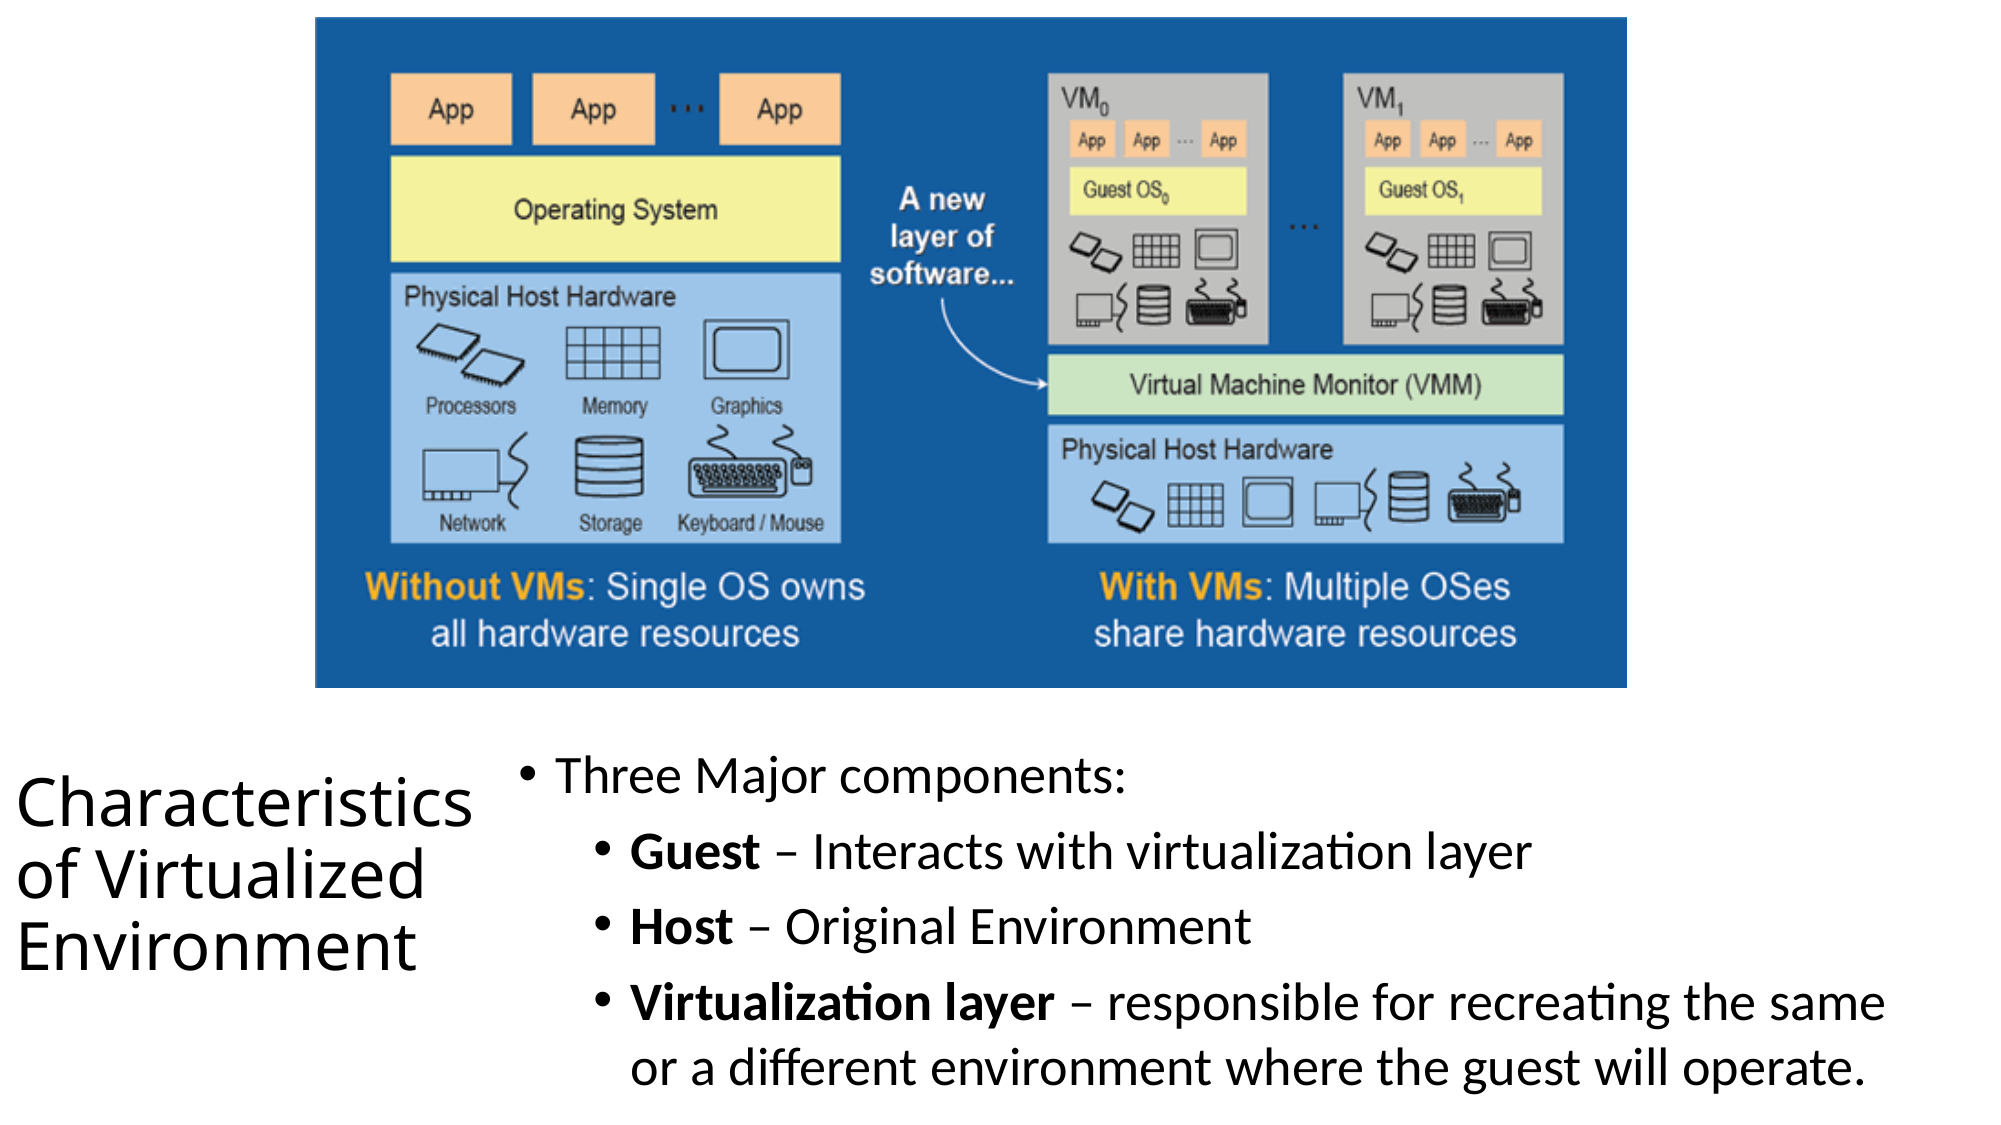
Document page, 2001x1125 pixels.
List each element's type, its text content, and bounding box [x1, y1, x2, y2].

picture [315, 17, 1627, 688]
title Characteristics of Virtualized Environment [0, 741, 503, 1012]
list Three Major components: Guest – Interacts with virtualization layer Host – Original Environment Virtualization layer – responsible for recreating the same or a different environment where the guest will operate. [503, 728, 1950, 1108]
